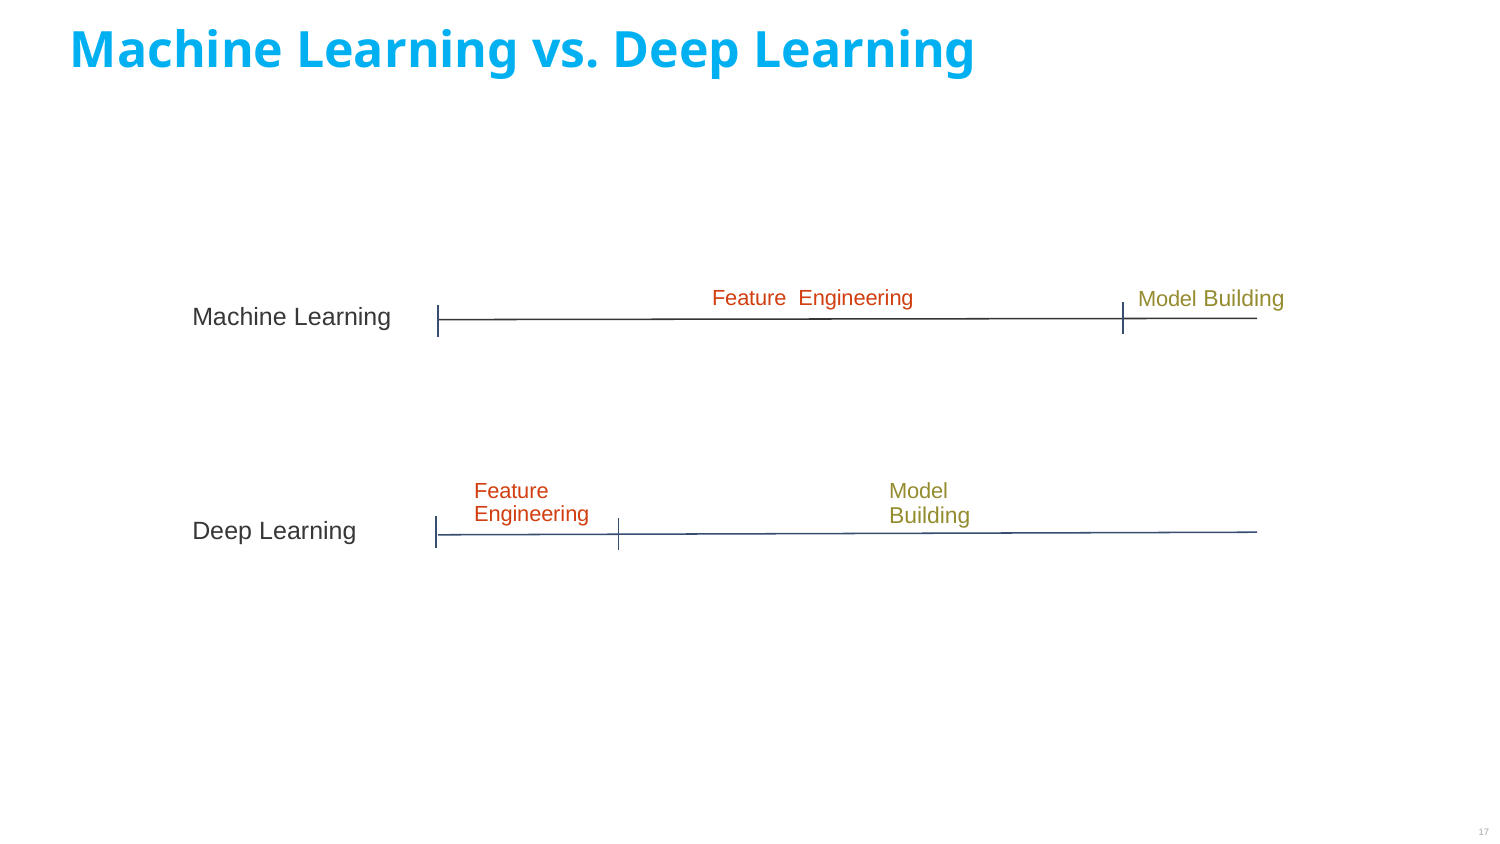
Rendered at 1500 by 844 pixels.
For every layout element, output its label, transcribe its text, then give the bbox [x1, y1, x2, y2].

text_box Model Building [1123, 279, 1311, 319]
text_box Feature Engineering [697, 279, 929, 316]
text_box Machine Learning [177, 297, 407, 339]
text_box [623, 531, 1258, 535]
text_box Machine Learning vs. Deep Learning [55, 17, 1278, 92]
text_box Feature Engineering [459, 471, 611, 530]
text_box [440, 531, 614, 535]
text_box Model Building [874, 471, 1037, 530]
slide_number 17 [1153, 819, 1500, 844]
text_box Deep Learning [177, 510, 372, 553]
